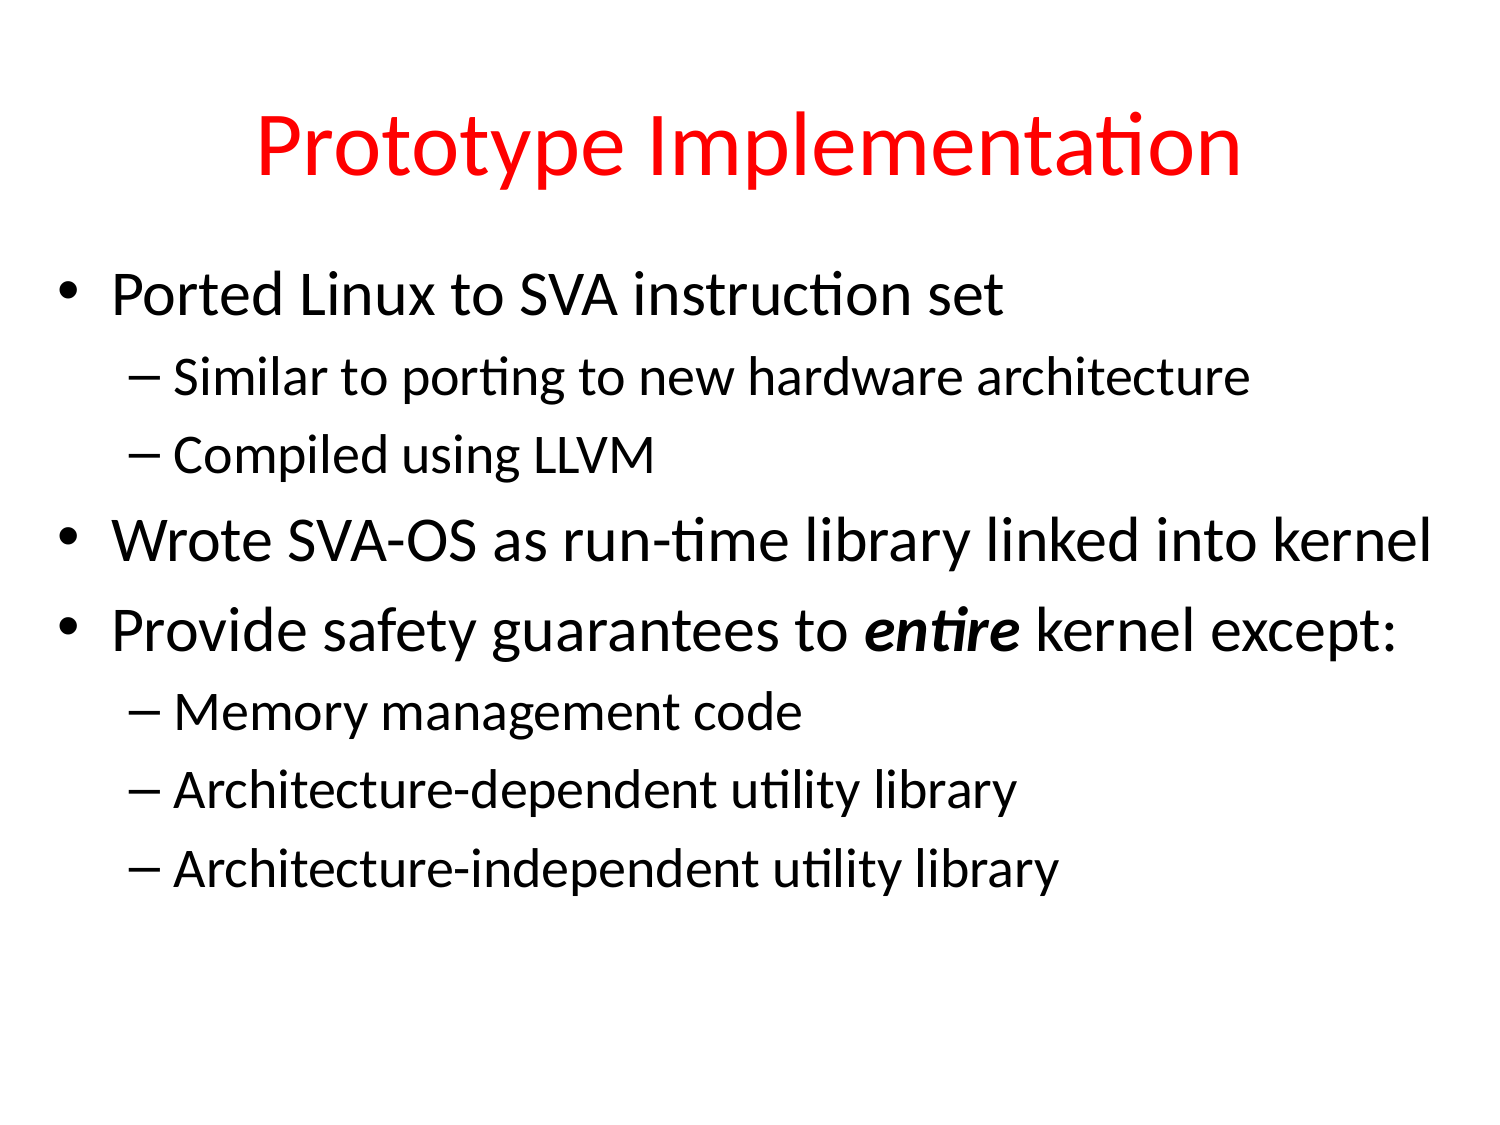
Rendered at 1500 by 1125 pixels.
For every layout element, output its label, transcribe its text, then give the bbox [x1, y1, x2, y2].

title Prototype Implementation [75, 45, 1425, 233]
list Ported Linux to SVA instruction set Similar to porting to new hardware architecture Compiled using LLVM Wrote SVA-OS as run-time library linked into kernel Provide safety guarantees to entire kernel except: Memory management code Architecture-dependent utility library Architecture-independent utility library [42, 243, 1465, 1032]
